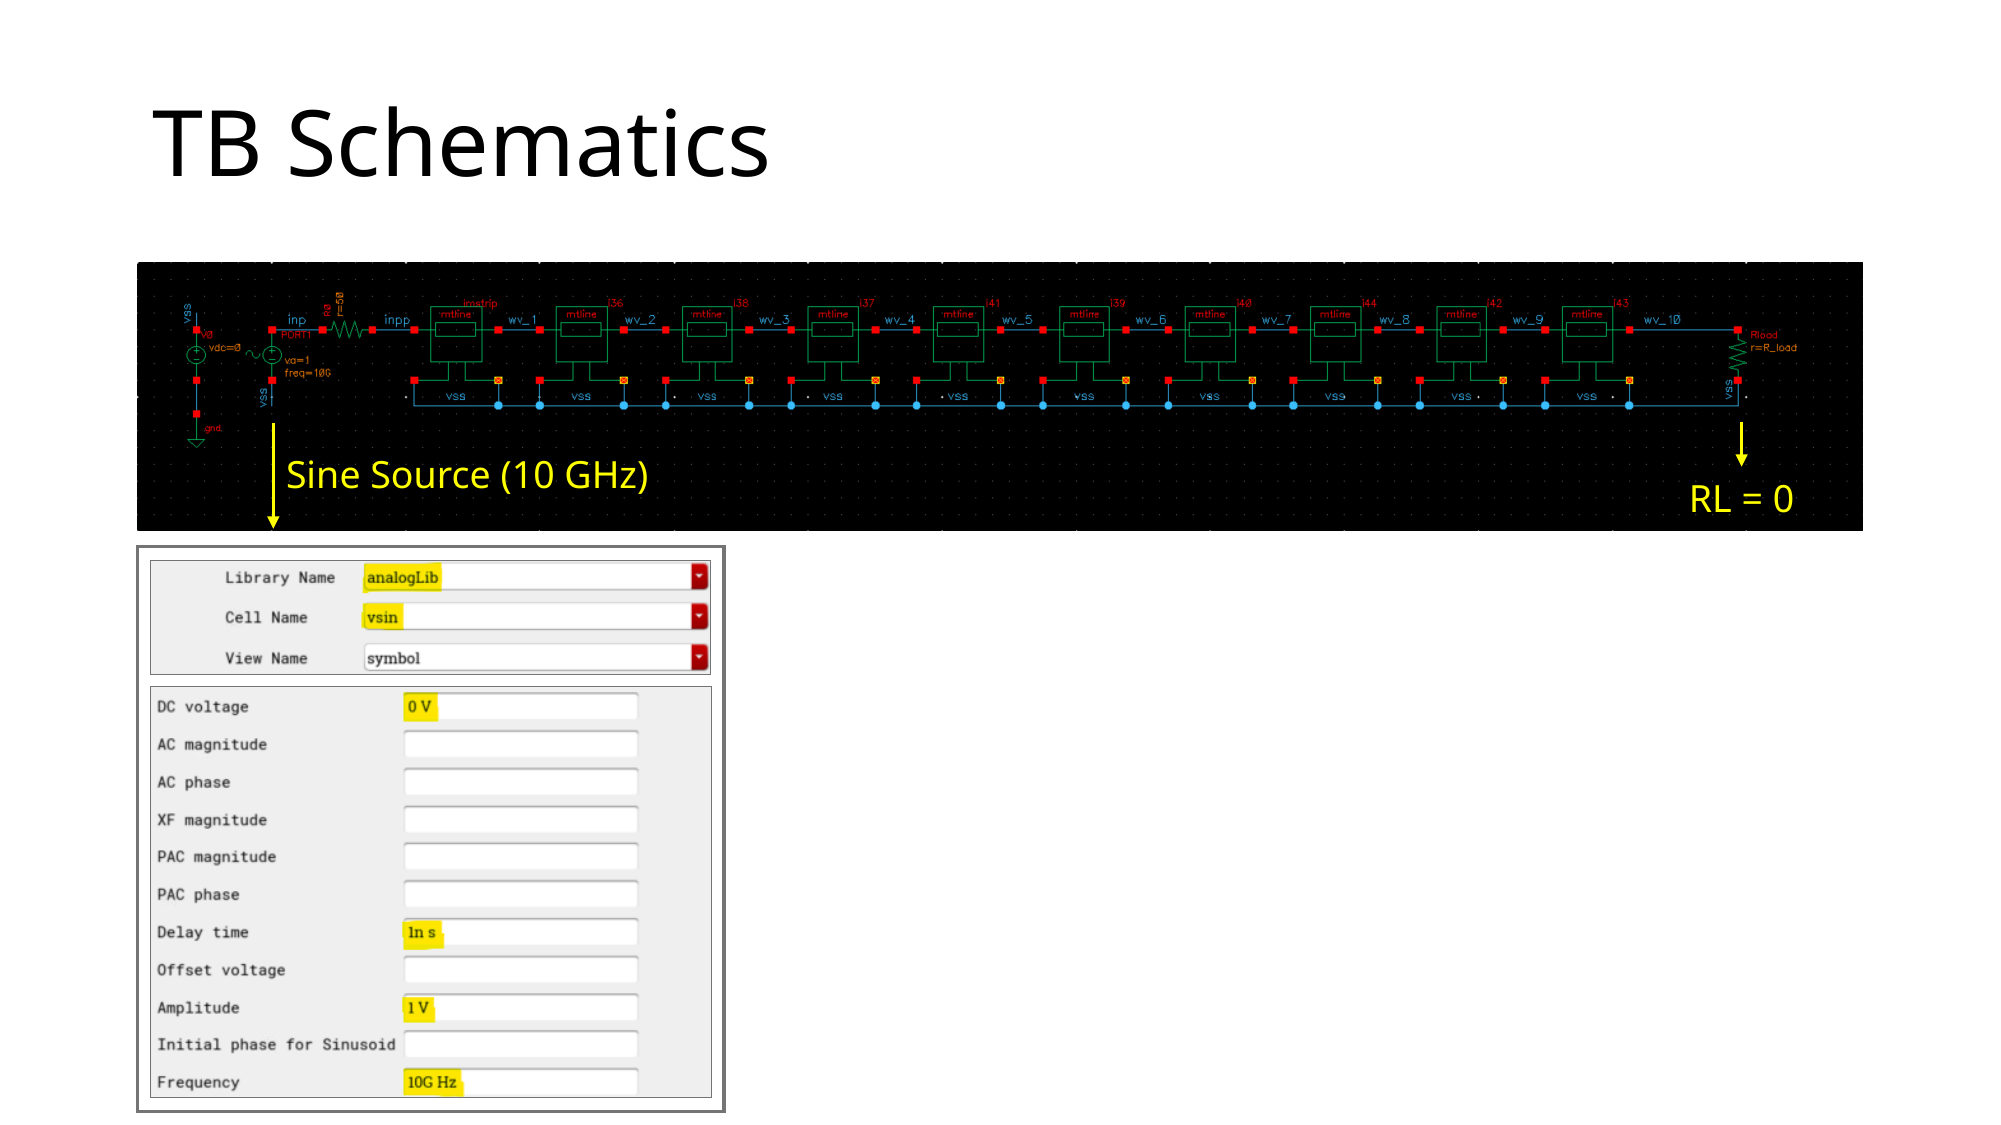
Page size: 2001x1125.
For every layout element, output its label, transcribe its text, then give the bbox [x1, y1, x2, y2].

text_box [136, 546, 725, 1113]
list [136, 262, 1863, 531]
title TB Schematics [137, 59, 1863, 234]
